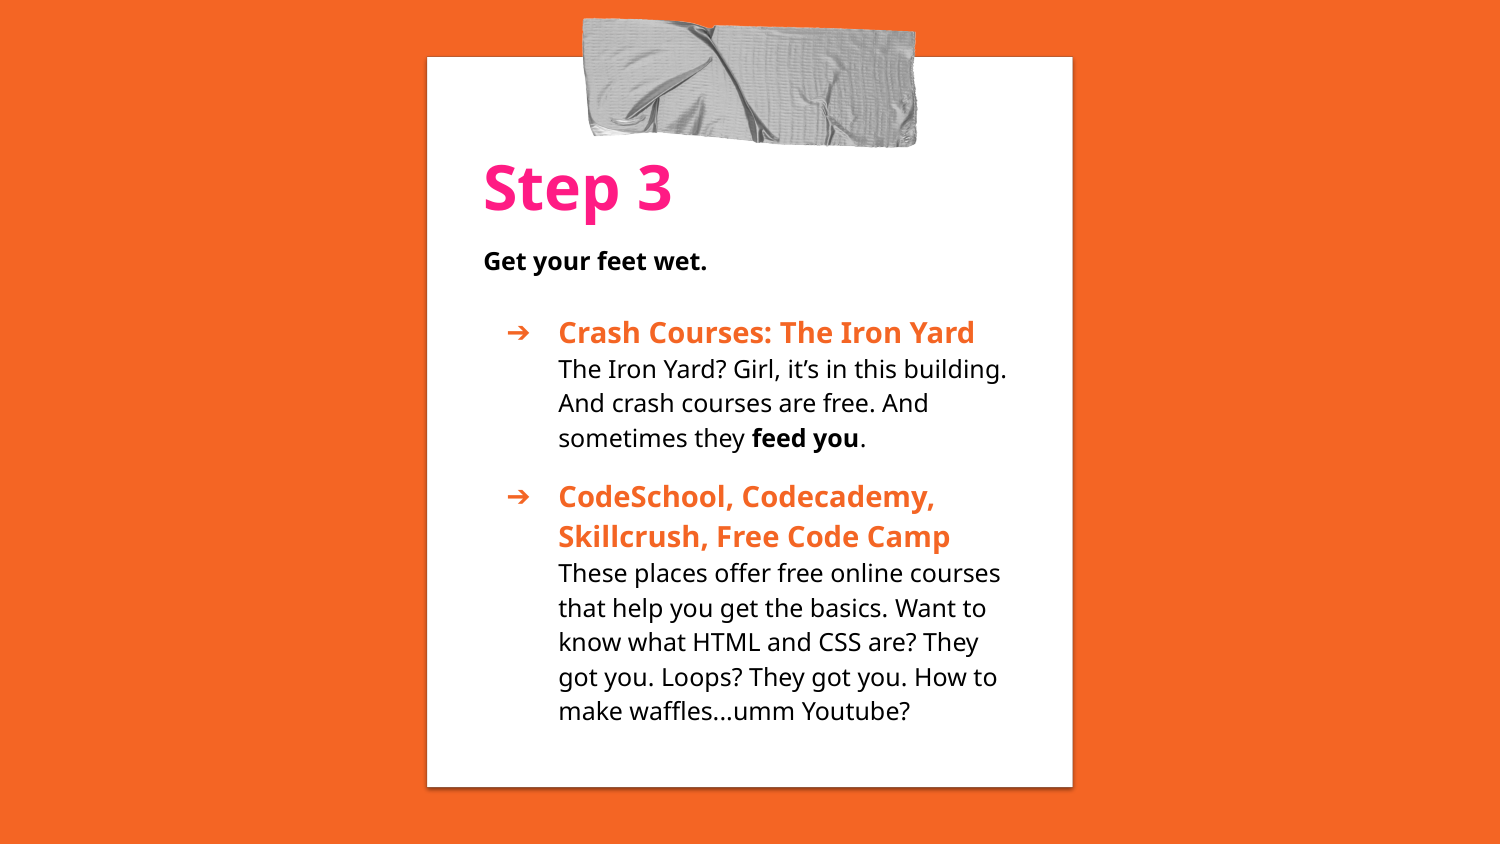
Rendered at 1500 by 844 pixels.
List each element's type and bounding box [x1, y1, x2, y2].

picture [400, 16, 1100, 818]
